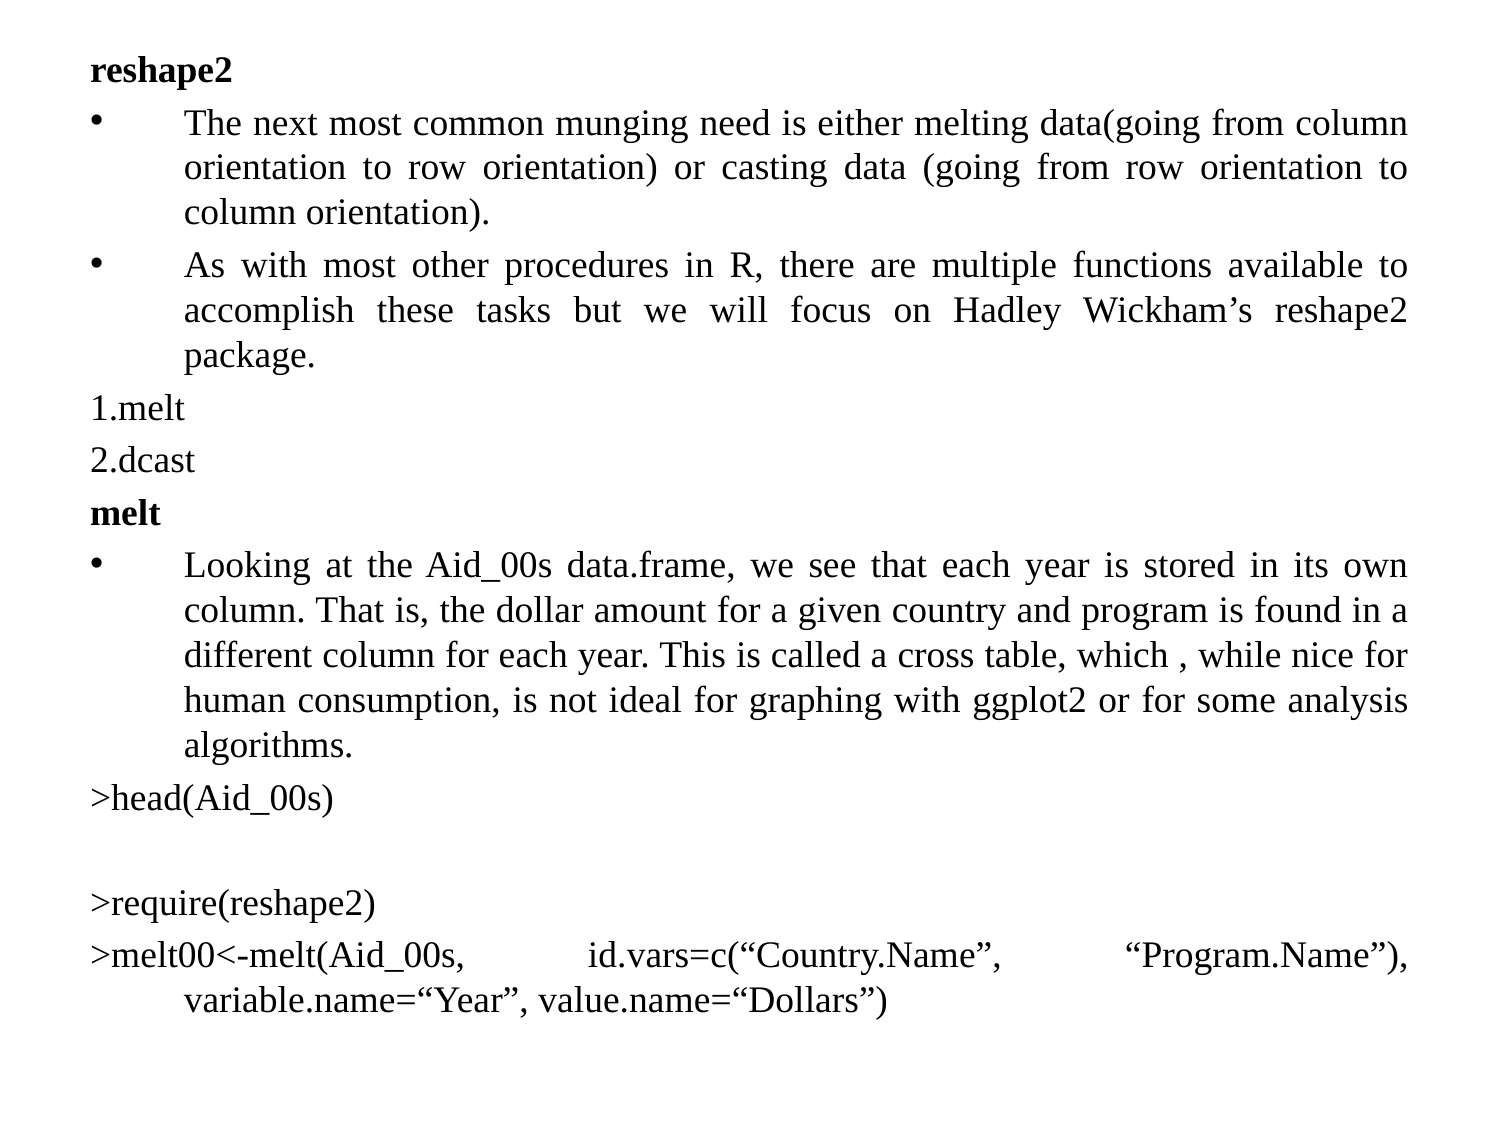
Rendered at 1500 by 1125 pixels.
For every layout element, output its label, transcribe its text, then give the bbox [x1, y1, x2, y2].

list reshape2 The next most common munging need is either melting data(going from column orientation to row orientation) or casting data (going from row orientation to column orientation). As with most other procedures in R, there are multiple functions available to accomplish these tasks but we will focus on Hadley Wickham’s reshape2 package. 1.melt 2.dcast melt Looking at the Aid_00s data.frame, we see that each year is stored in its own column. That is, the dollar amount for a given country and program is found in a different column for each year. This is called a cross table, which , while nice for human consumption, is not ideal for graphing with ggplot2 or for some analysis algorithms. >head(Aid_00s) >require(reshape2) >melt00<-melt(Aid_00s, id.vars=c(“Country.Name”, “Program.Name”), variable.name=“Year”, value.name=“Dollars”) [75, 37, 1425, 1063]
